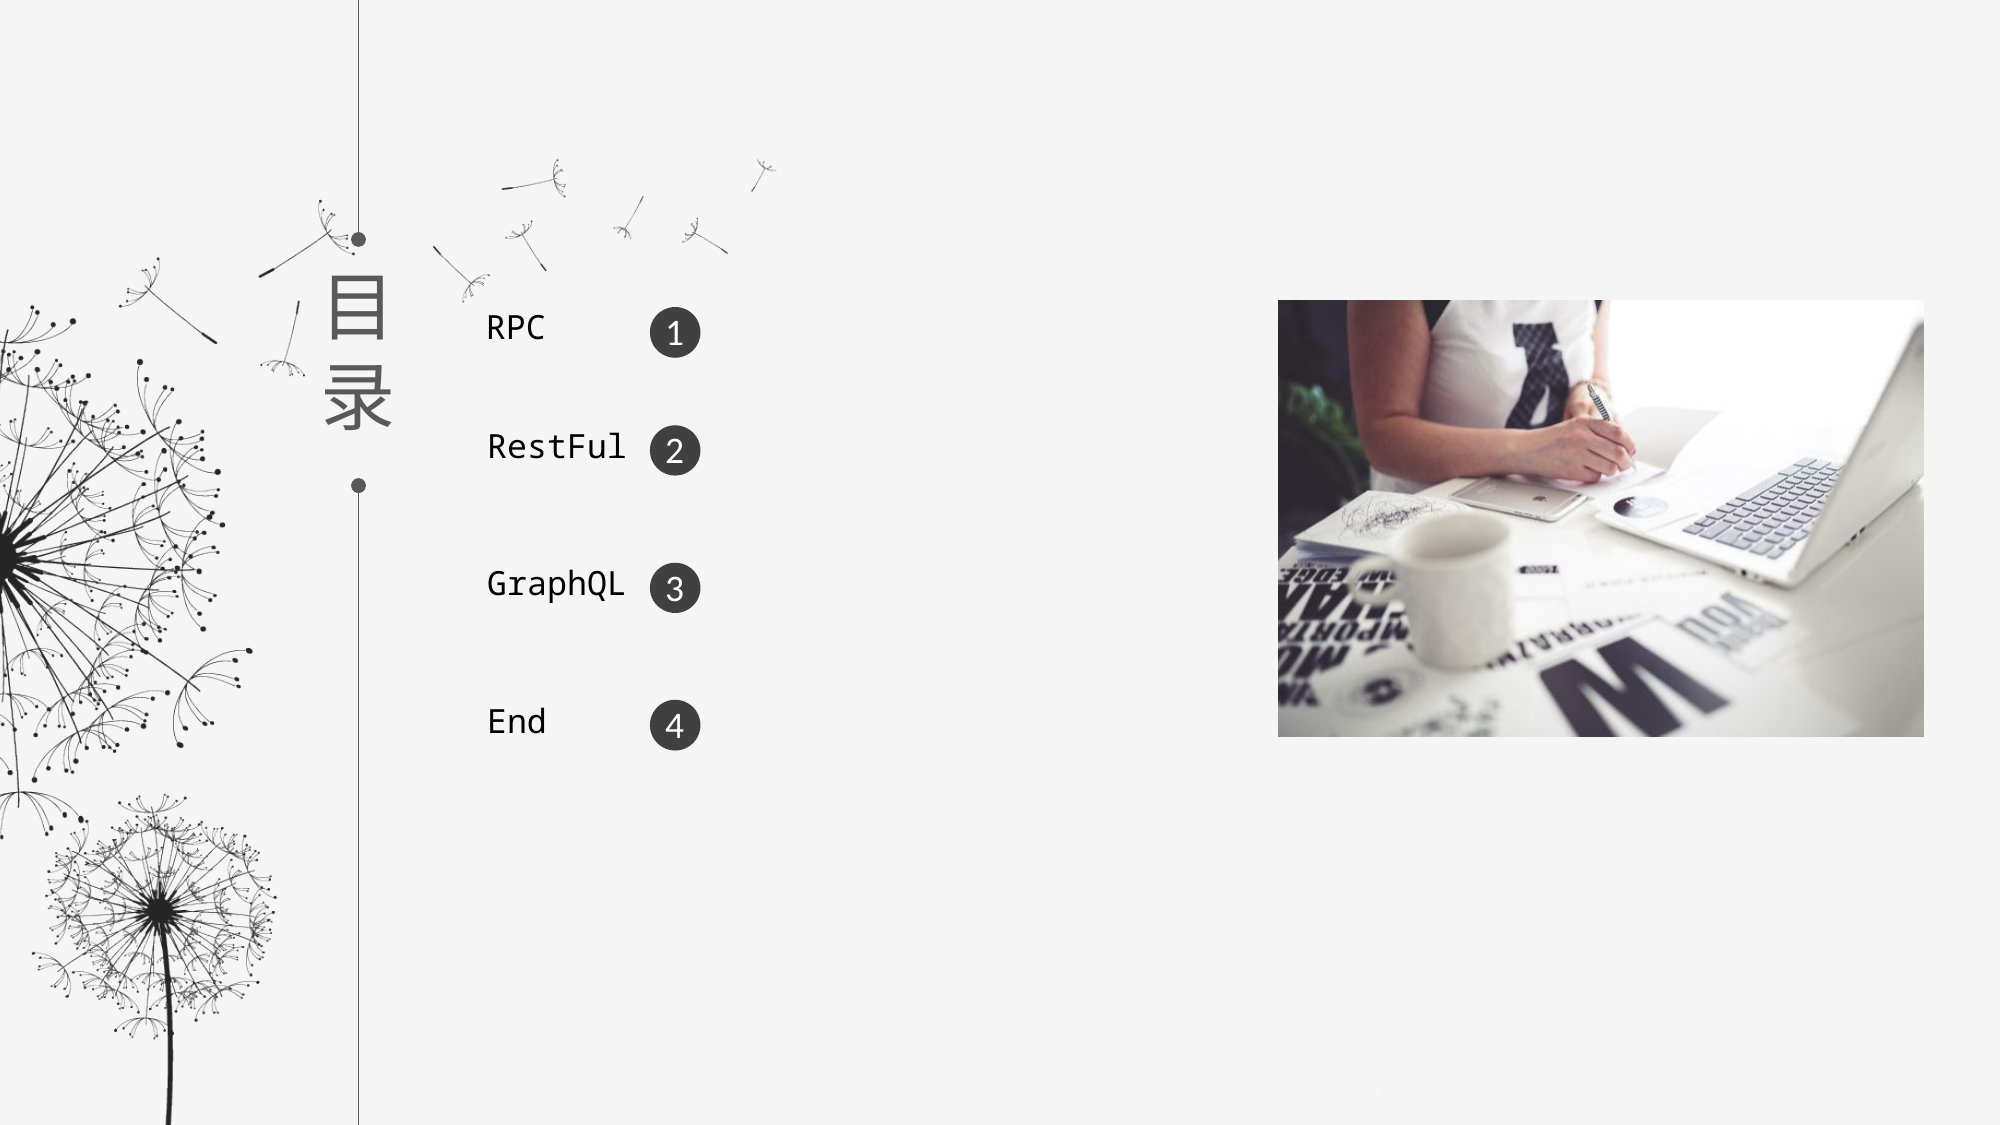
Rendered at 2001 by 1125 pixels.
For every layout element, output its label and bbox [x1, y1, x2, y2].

picture [1277, 300, 1924, 738]
text_box [472, 417, 701, 480]
text_box [472, 554, 701, 617]
text_box [351, 0, 366, 114]
text_box [470, 298, 701, 362]
text_box [472, 692, 701, 755]
picture [0, 116, 815, 1125]
